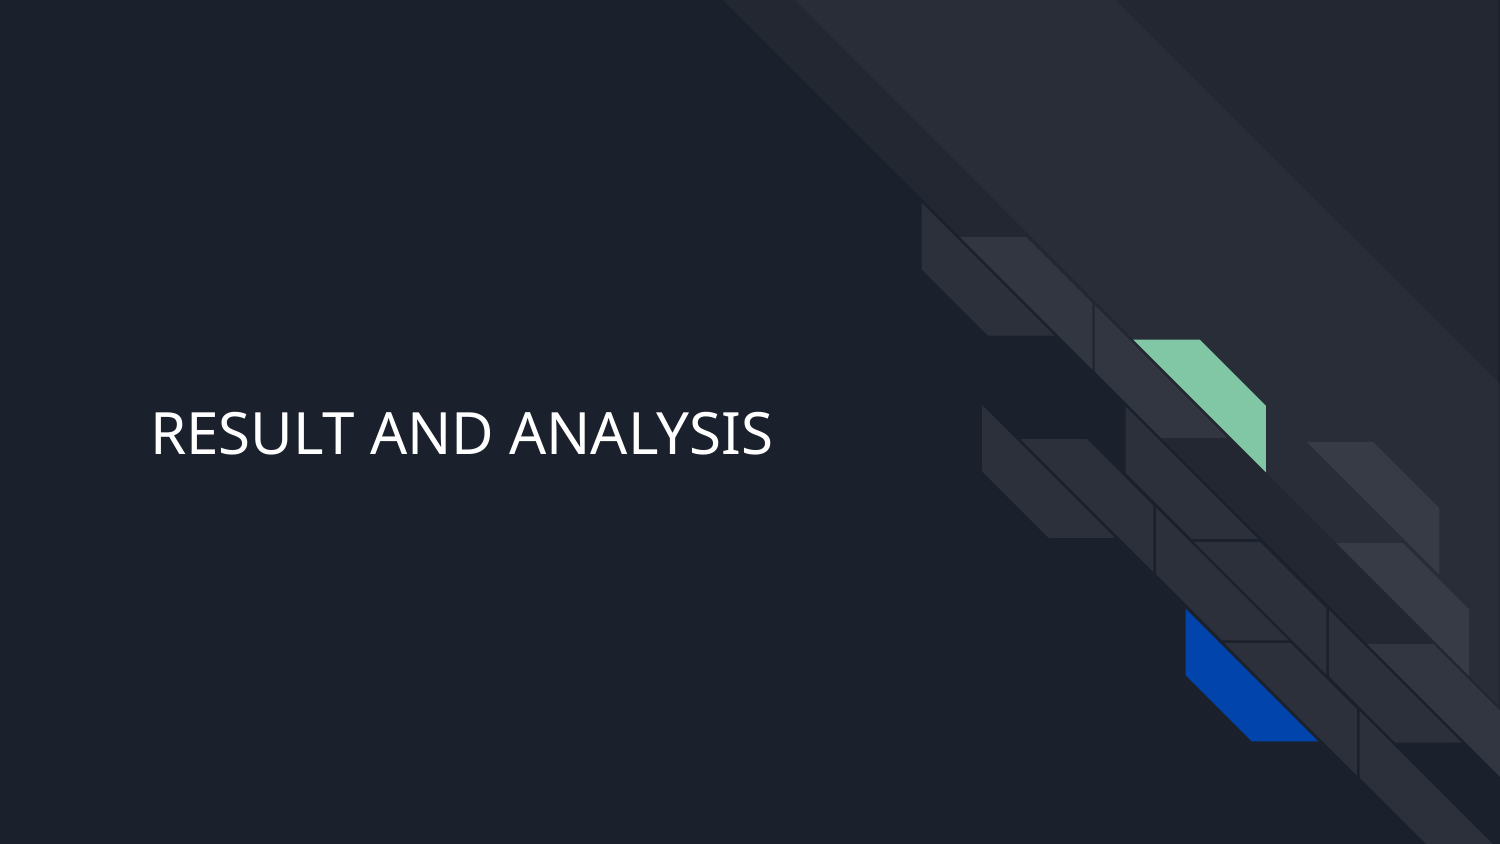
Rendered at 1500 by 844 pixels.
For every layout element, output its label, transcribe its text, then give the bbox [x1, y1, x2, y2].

title RESULT AND ANALYSIS [135, 142, 888, 720]
